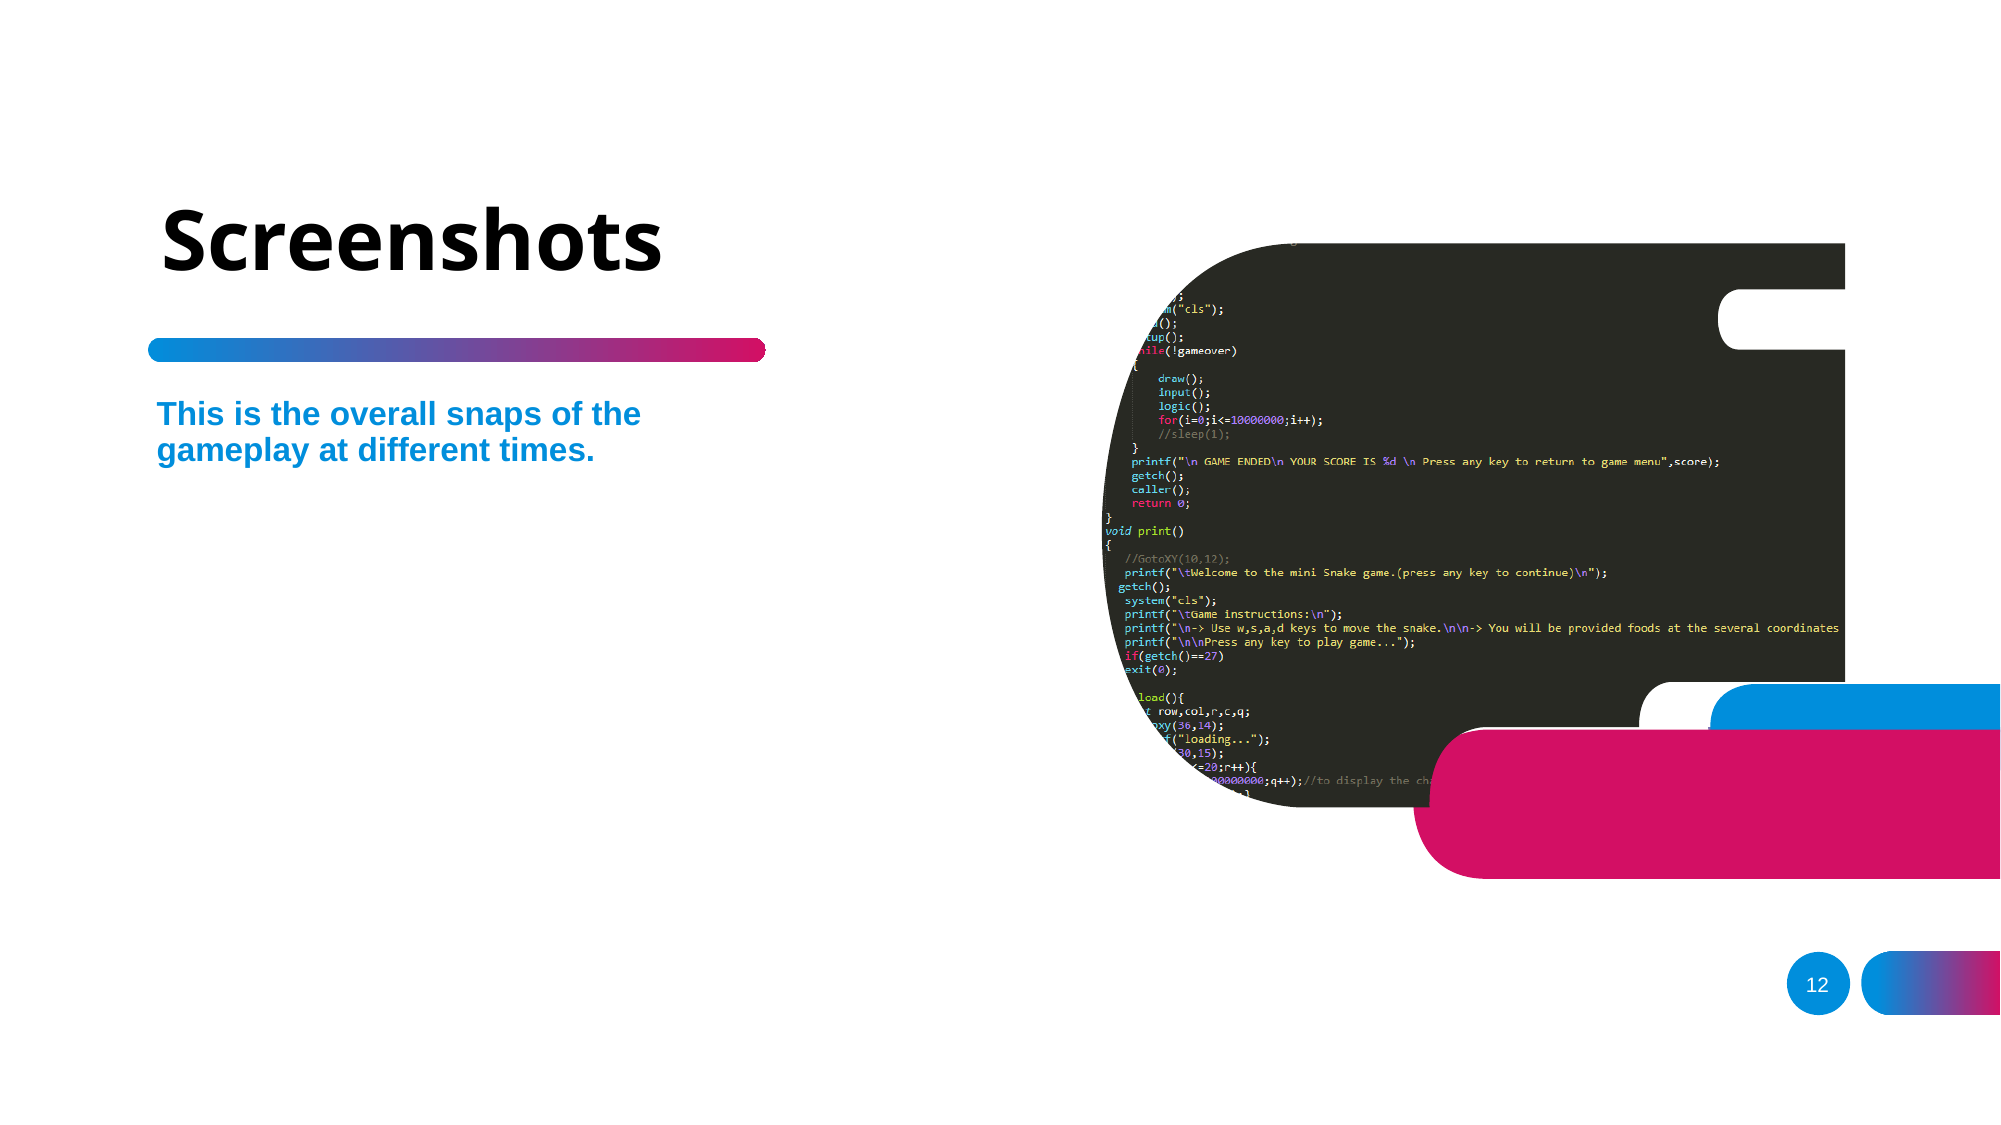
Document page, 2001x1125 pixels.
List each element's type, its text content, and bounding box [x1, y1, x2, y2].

title Screenshots [146, 179, 885, 308]
list This is the overall snaps of the gameplay at different times. [141, 389, 778, 1125]
slide_number 12 [1772, 954, 1863, 1015]
picture [1101, 243, 1846, 808]
